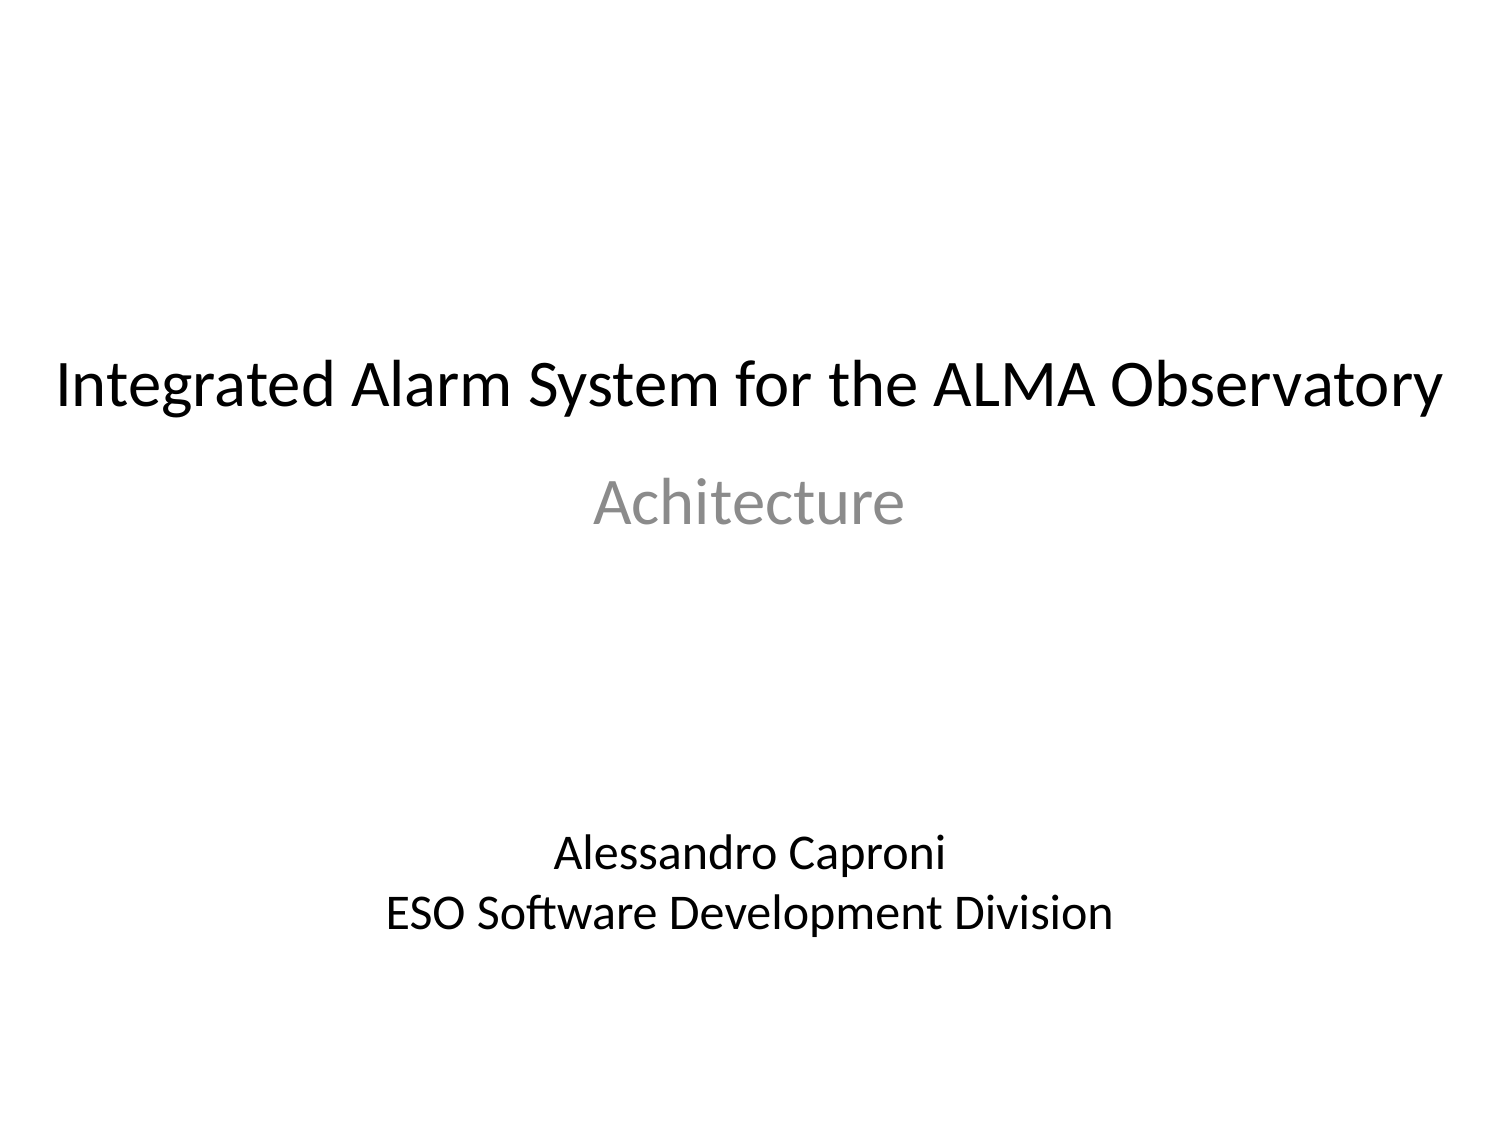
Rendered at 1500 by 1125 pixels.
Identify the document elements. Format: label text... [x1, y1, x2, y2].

title Integrated Alarm System for the ALMA Observatory [24, 258, 1475, 500]
subtitle Achitecture [225, 450, 1275, 575]
text_box Alessandro Caproni ESO Software Development Division [370, 812, 1130, 948]
